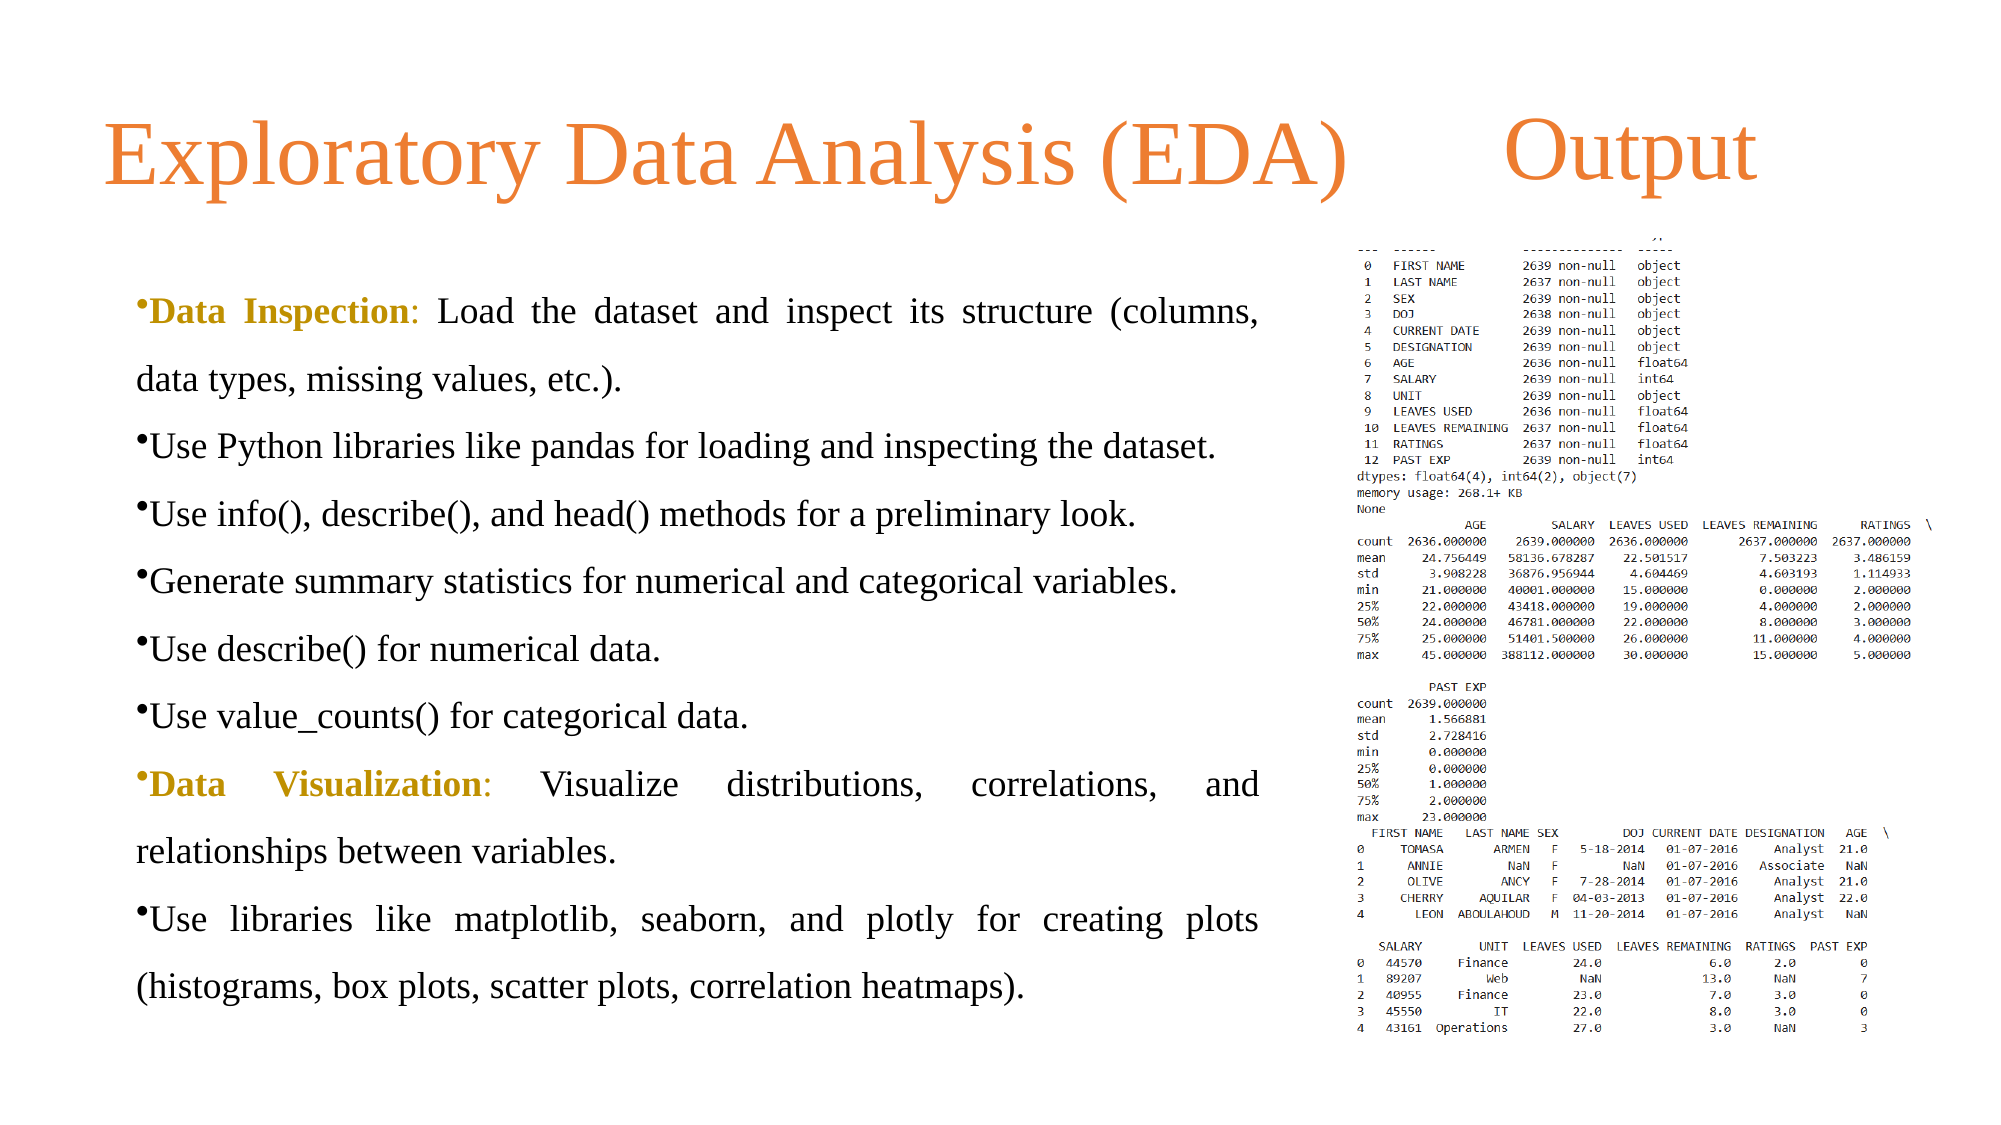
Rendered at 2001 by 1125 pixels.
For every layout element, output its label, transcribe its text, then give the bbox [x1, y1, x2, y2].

title Output [1488, 41, 1783, 238]
list Data Inspection: Load the dataset and inspect its structure (columns, data types, missing values, etc.). Use Python libraries like pandas for loading and inspecting the dataset. Use info(), describe(), and head() methods for a preliminary look. Generate summary statistics for numerical and categorical variables. Use describe() for numerical data. Use value_counts() for categorical data. Data Visualization: Visualize distributions, correlations, and relationships between variables. Use libraries like matplotlib, seaborn, and plotly for creating plots (histograms, box plots, scatter plots, correlation heatmaps). [121, 264, 1276, 1014]
text_box Exploratory Data Analysis (EDA) [88, 46, 1378, 264]
picture [1352, 238, 1964, 1045]
